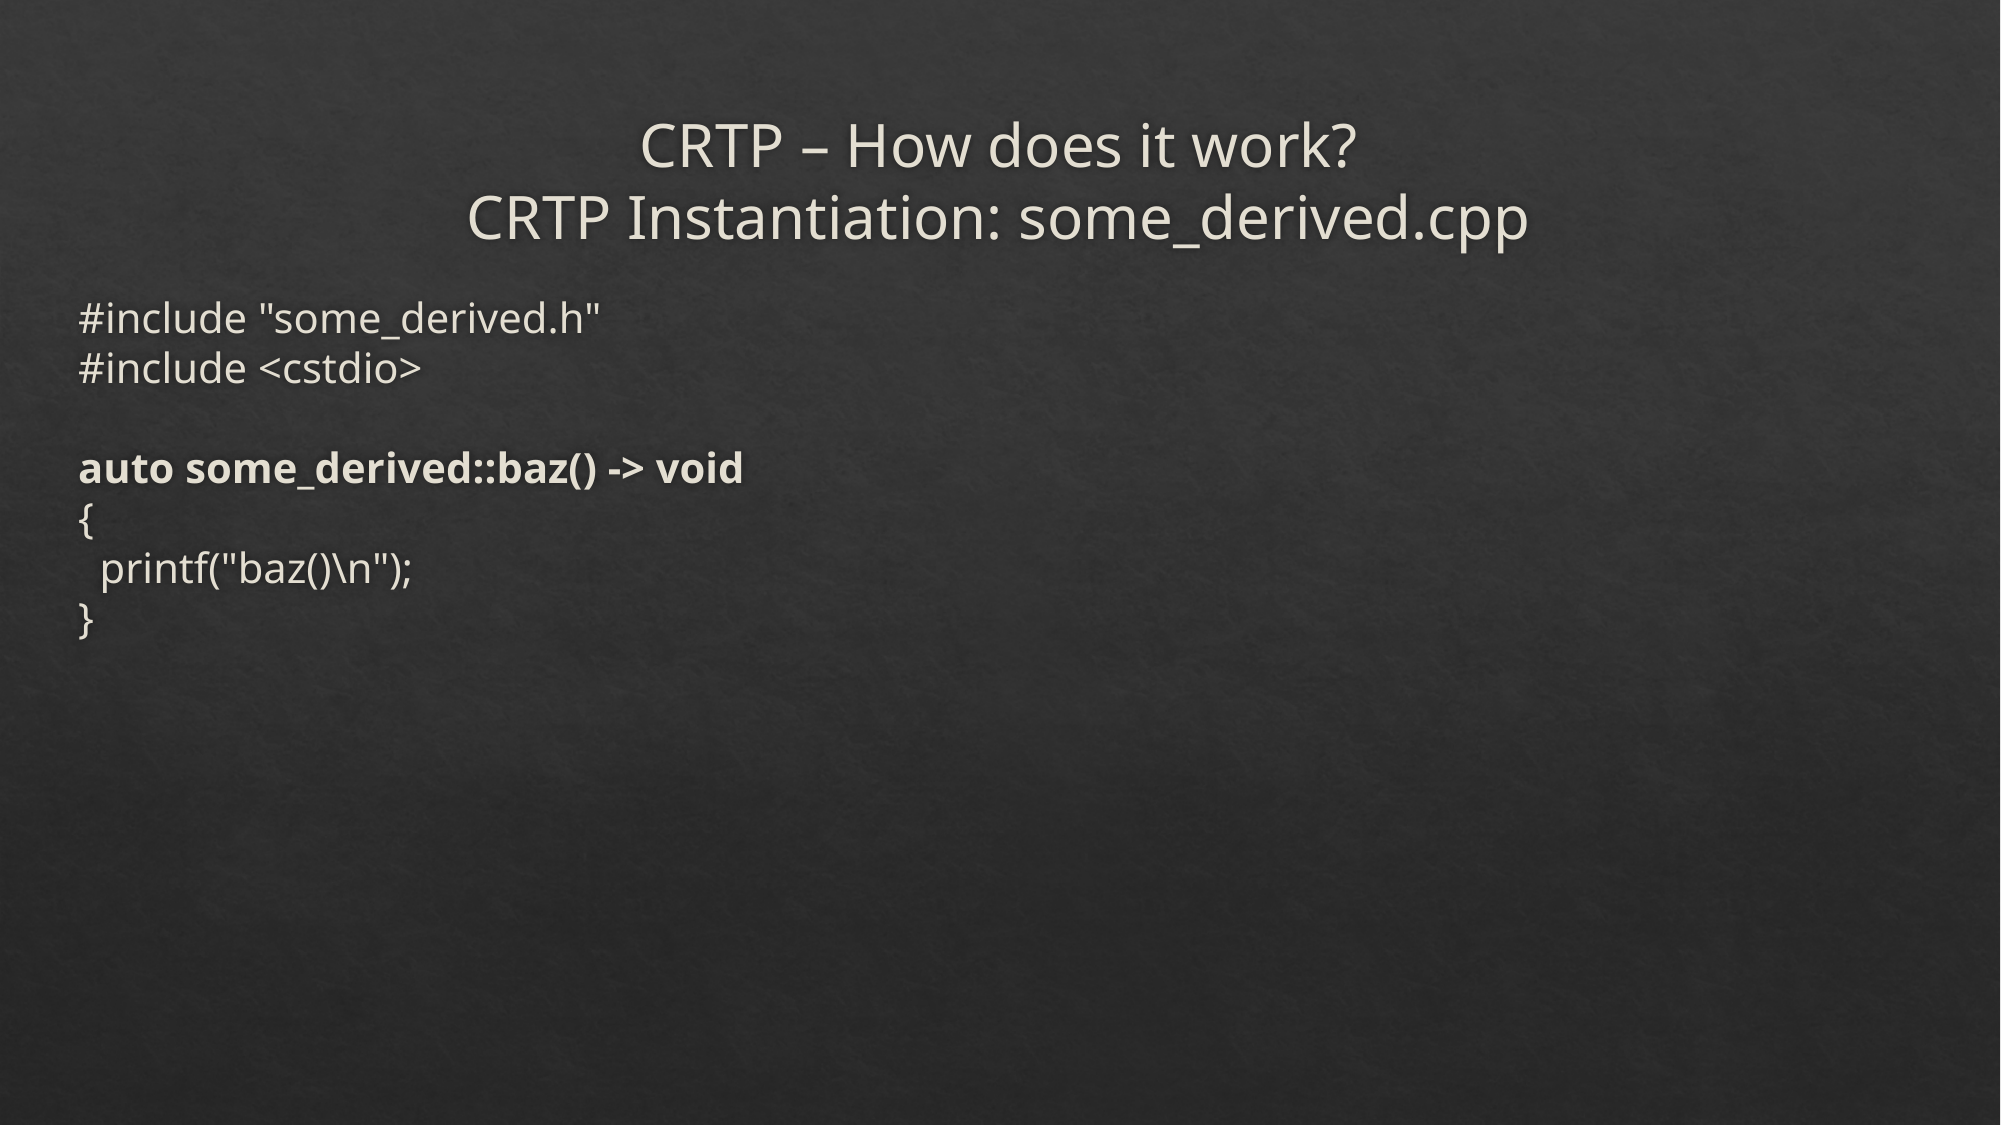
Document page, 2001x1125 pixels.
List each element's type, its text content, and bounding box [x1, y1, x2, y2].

list #include "some_derived.h" #include <cstdio> auto some_derived::baz() -> void { printf("baz()\n"); } [63, 284, 1944, 1072]
title CRTP – How does it work? CRTP Instantiation: some_derived.cpp [149, 99, 1849, 260]
